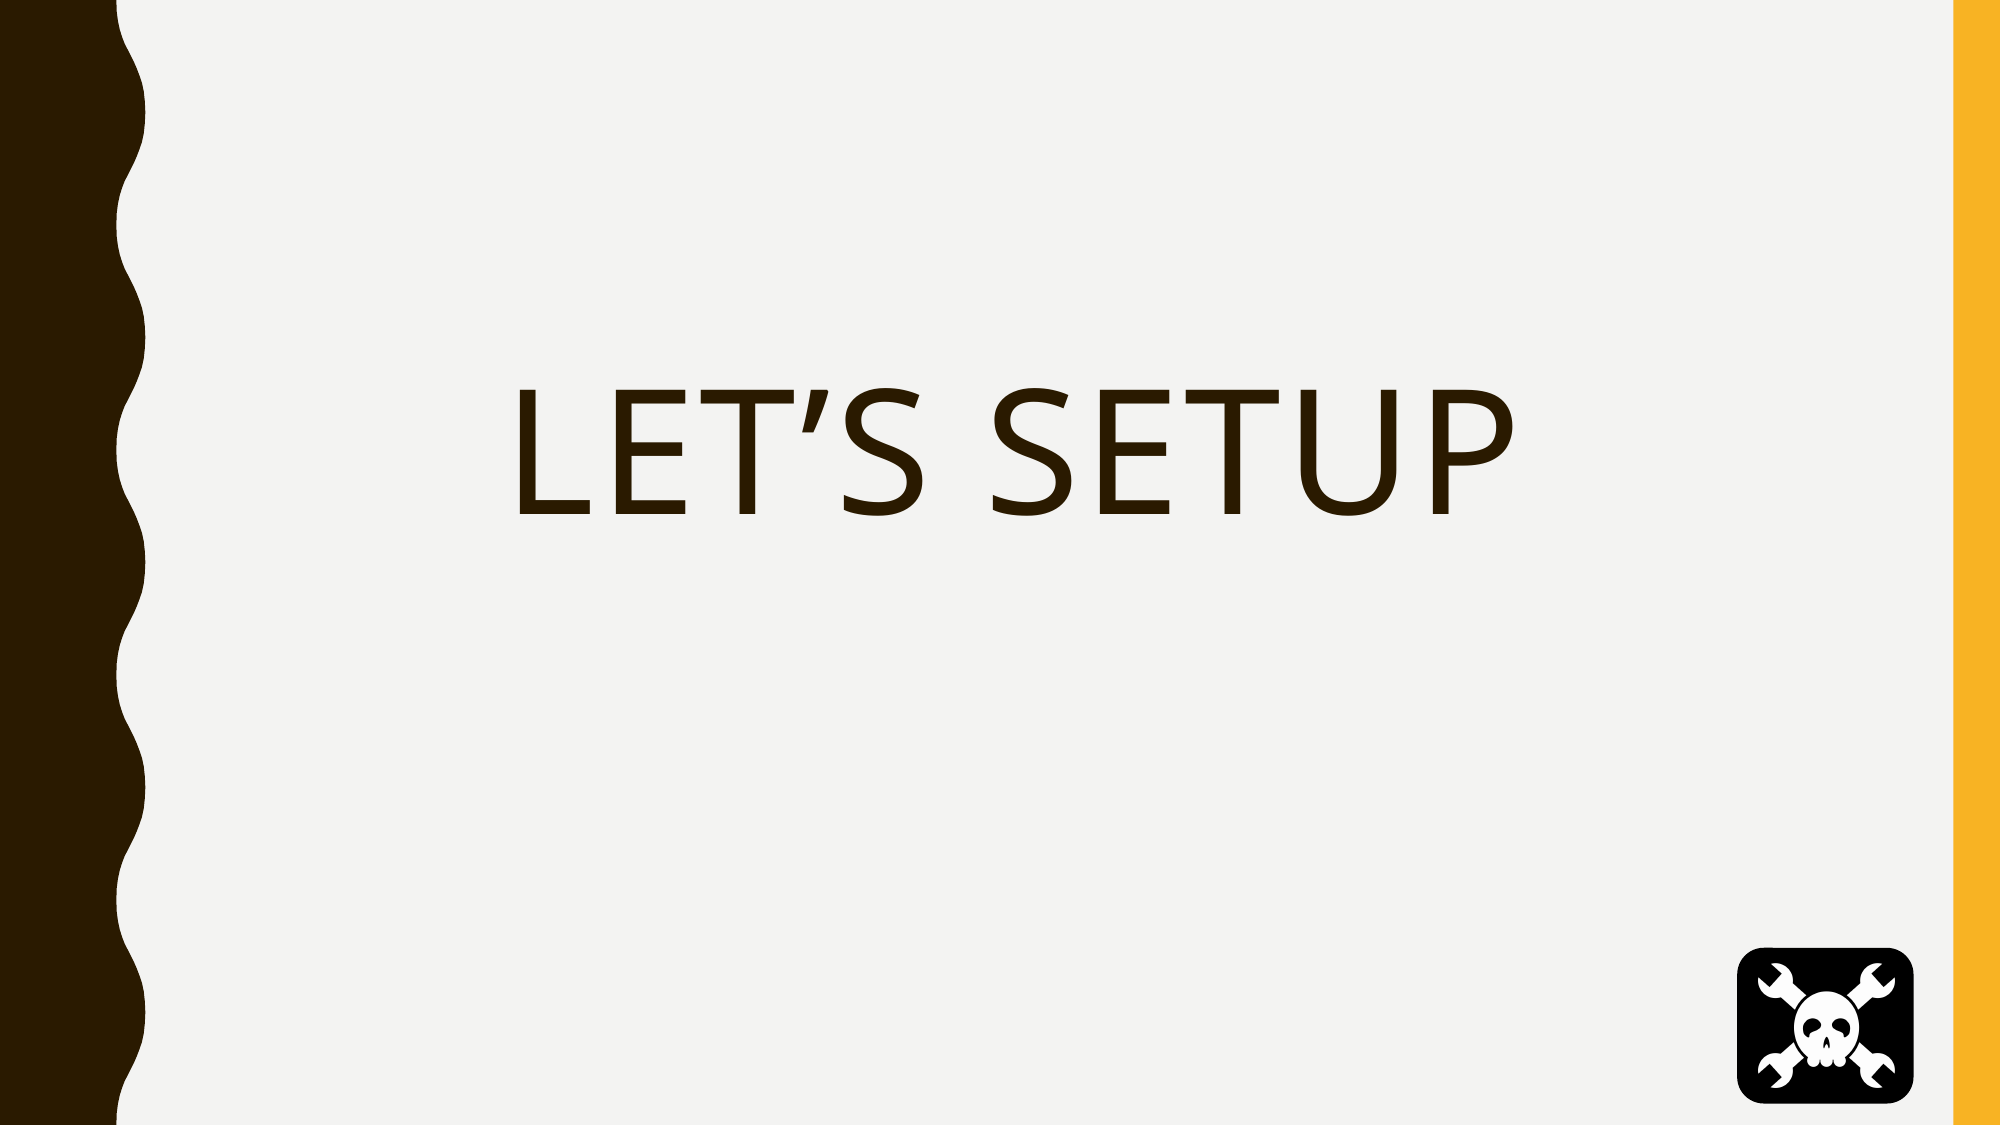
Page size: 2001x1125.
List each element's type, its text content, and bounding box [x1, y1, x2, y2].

picture [1758, 963, 1895, 1088]
title LET’s SETUP [488, 356, 1542, 602]
